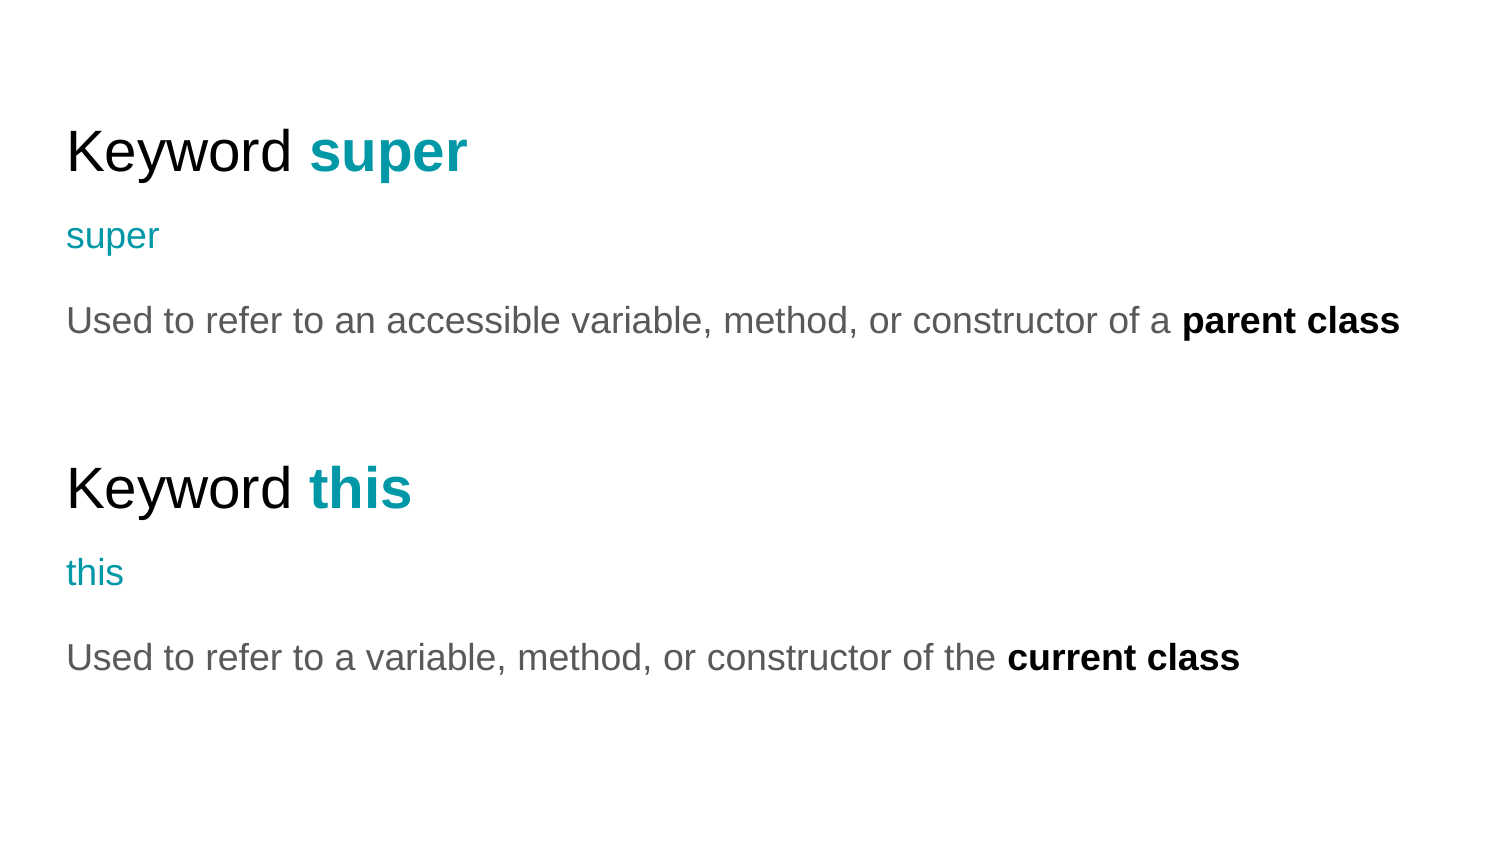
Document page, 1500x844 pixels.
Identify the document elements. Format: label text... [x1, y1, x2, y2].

title Keyword this [51, 435, 1449, 526]
title Keyword super [51, 98, 1449, 189]
list this Used to refer to a variable, method, or constructor of the current class [51, 526, 1449, 749]
list super Used to refer to an accessible variable, method, or constructor of a parent class [51, 189, 1449, 412]
